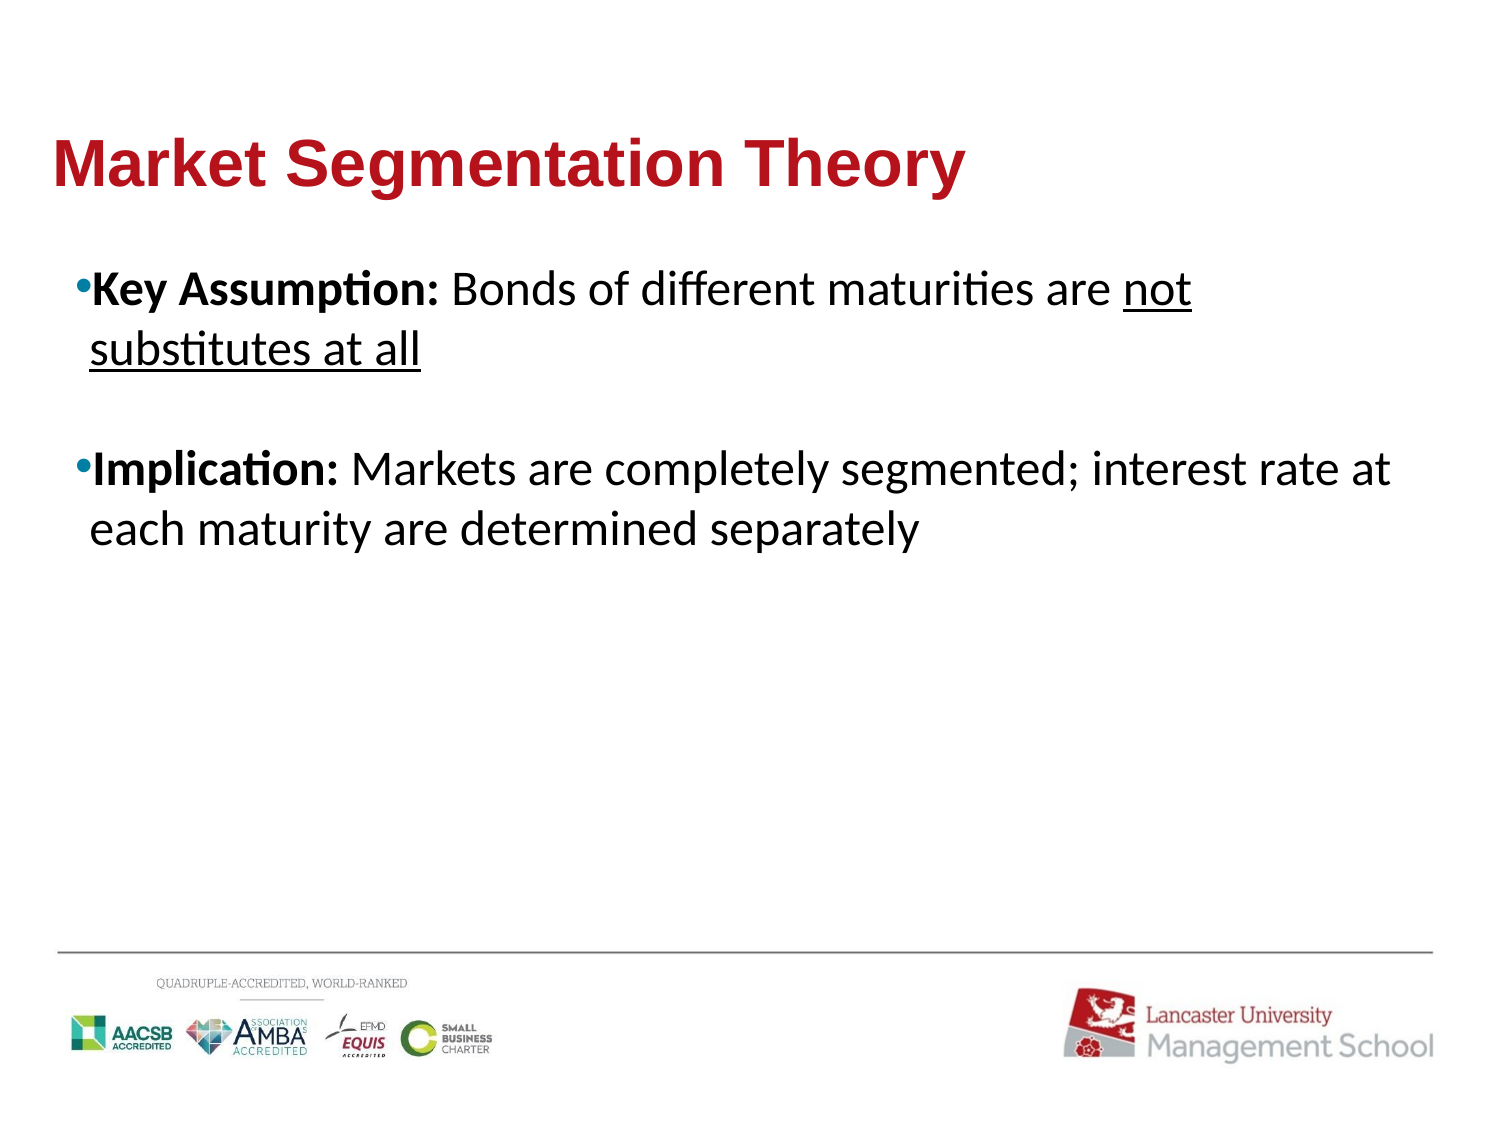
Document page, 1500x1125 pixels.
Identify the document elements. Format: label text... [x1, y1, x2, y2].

list Key Assumption: Bonds of different maturities are not substitutes at all Implication: Markets are completely segmented; interest rate at each maturity are determined separately [75, 255, 1425, 559]
title Market Segmentation Theory [37, 104, 1388, 216]
picture [54, 948, 1440, 1069]
